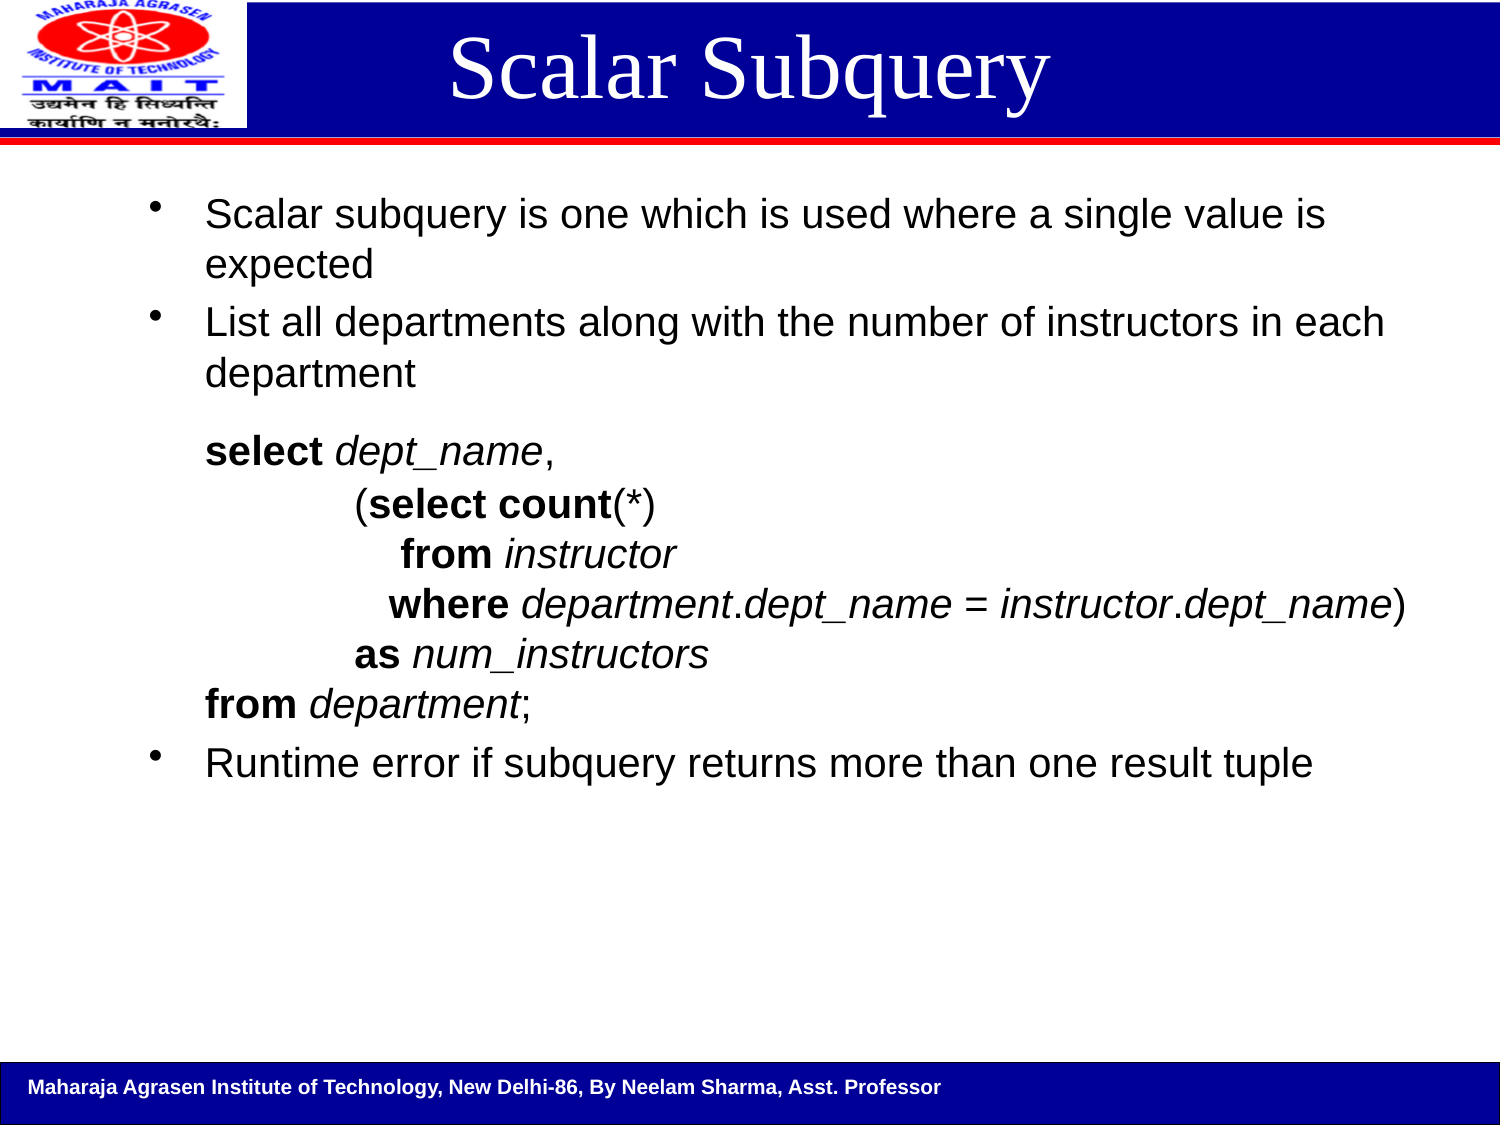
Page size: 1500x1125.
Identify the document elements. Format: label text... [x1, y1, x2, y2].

title Scalar Subquery [75, 0, 1425, 118]
picture [0, 0, 247, 128]
list Scalar subquery is one which is used where a single value is expected List all departments along with the number of instructors in each department select dept_name, (select count(*) from instructor where department.dept_name = instructor.dept_name) as num_instructors from department; Runtime error if subquery returns more than one result tuple [133, 179, 1456, 985]
